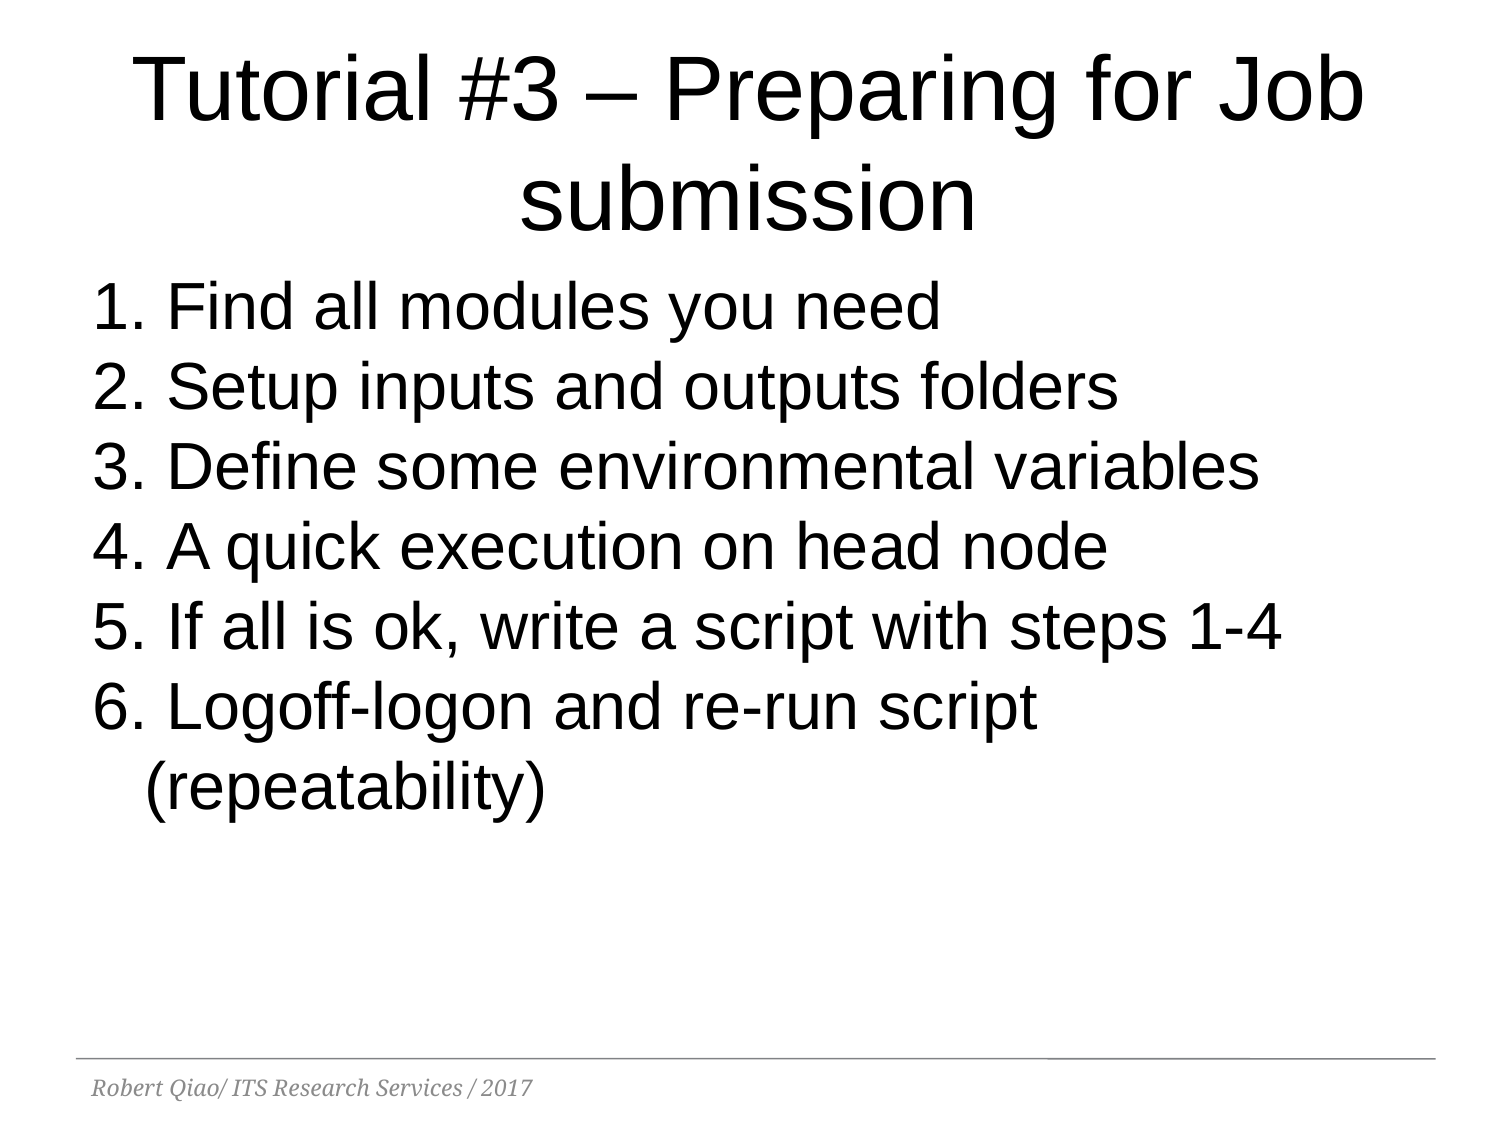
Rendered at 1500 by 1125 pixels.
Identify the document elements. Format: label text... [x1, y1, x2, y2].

text_box Find all modules you need Setup inputs and outputs folders Define some environmental variables A quick execution on head node If all is ok, write a script with steps 1-4 Logoff-logon and re-run script (repeatability) [74, 263, 1425, 916]
text_box Tutorial #3 – Preparing for Job submission [74, 36, 1425, 242]
text_box Robert Qiao/ ITS Research Services / 2017 [76, 1057, 727, 1118]
